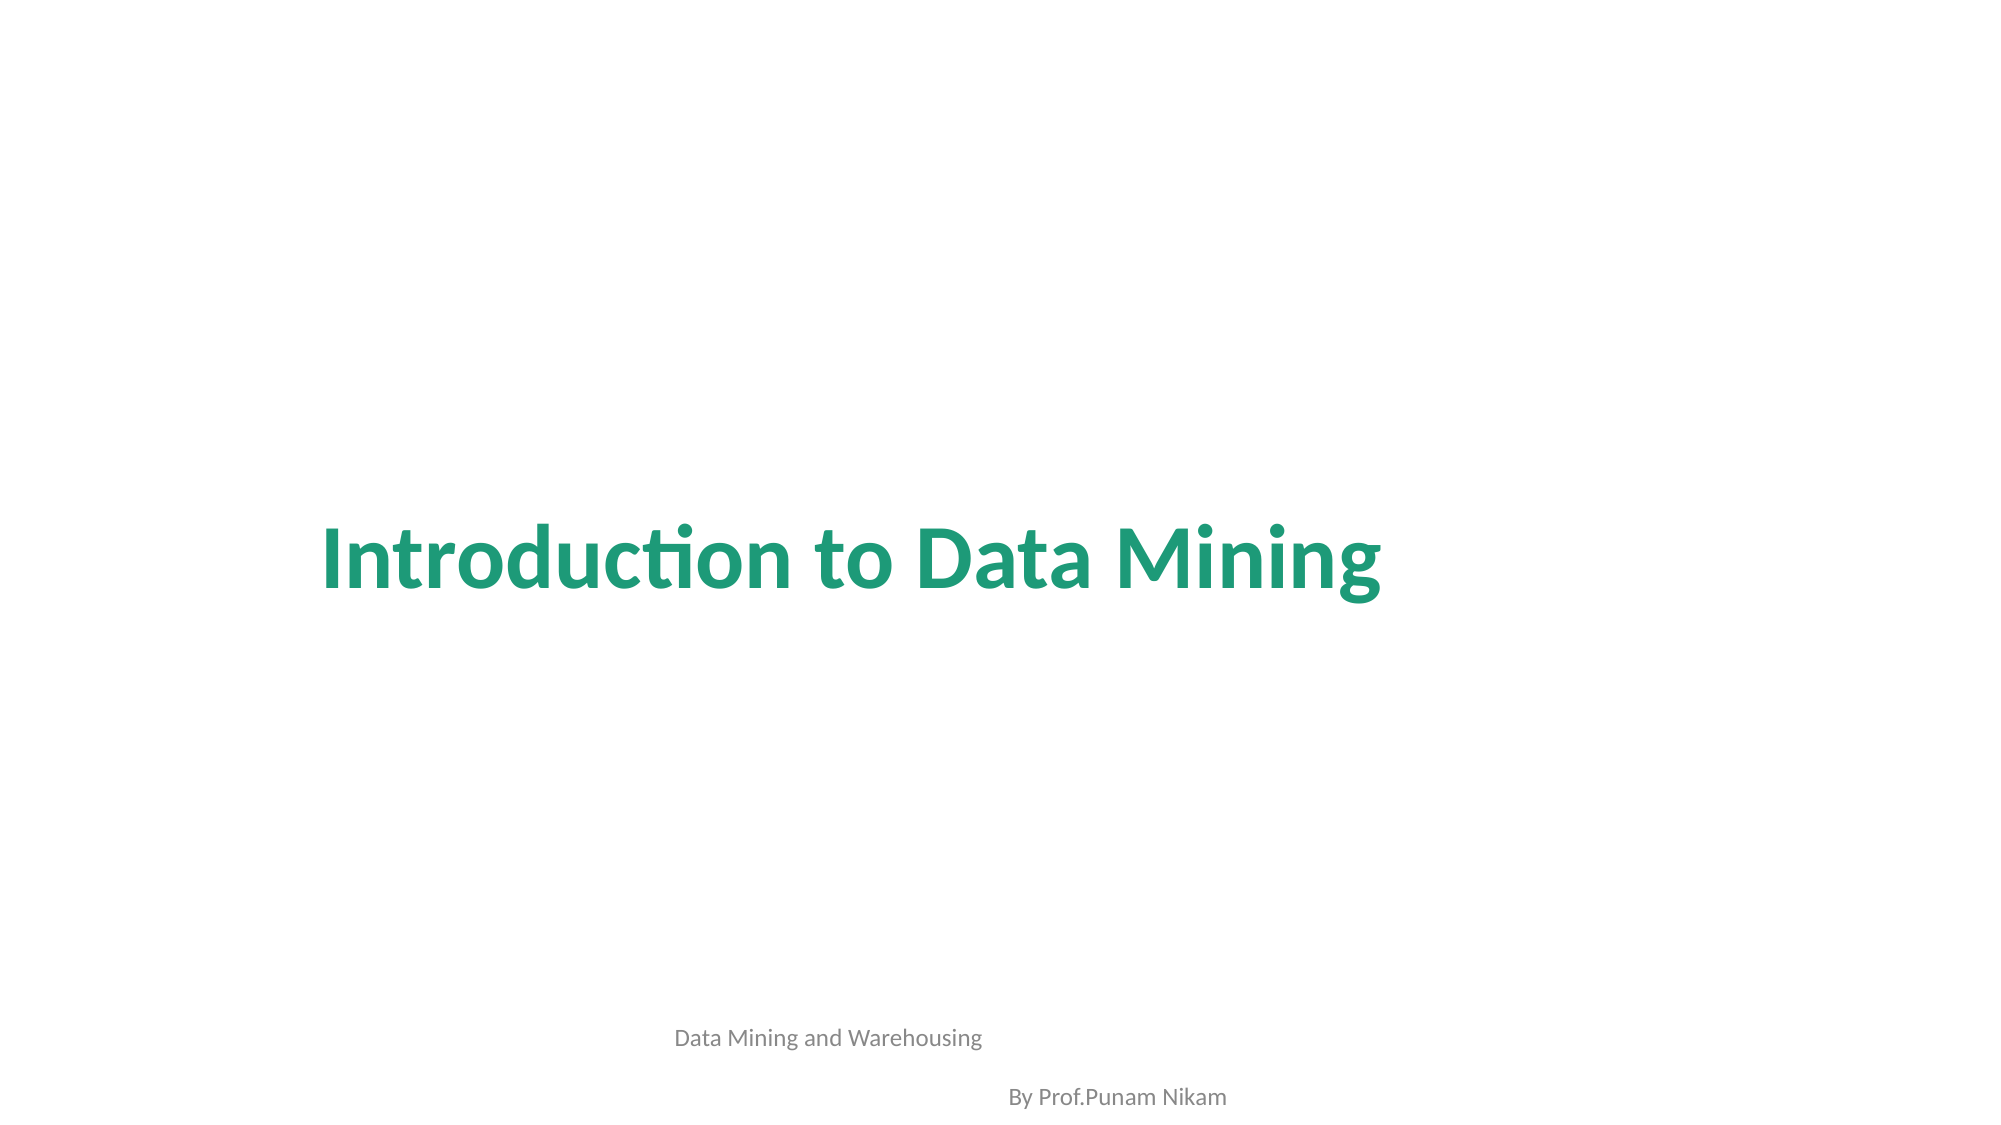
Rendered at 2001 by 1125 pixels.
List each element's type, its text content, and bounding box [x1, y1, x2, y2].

text_box Introduction to Data Mining [284, 489, 1756, 616]
footer Data Mining and Warehousing By Prof.Punam Nikam [658, 1036, 1333, 1096]
